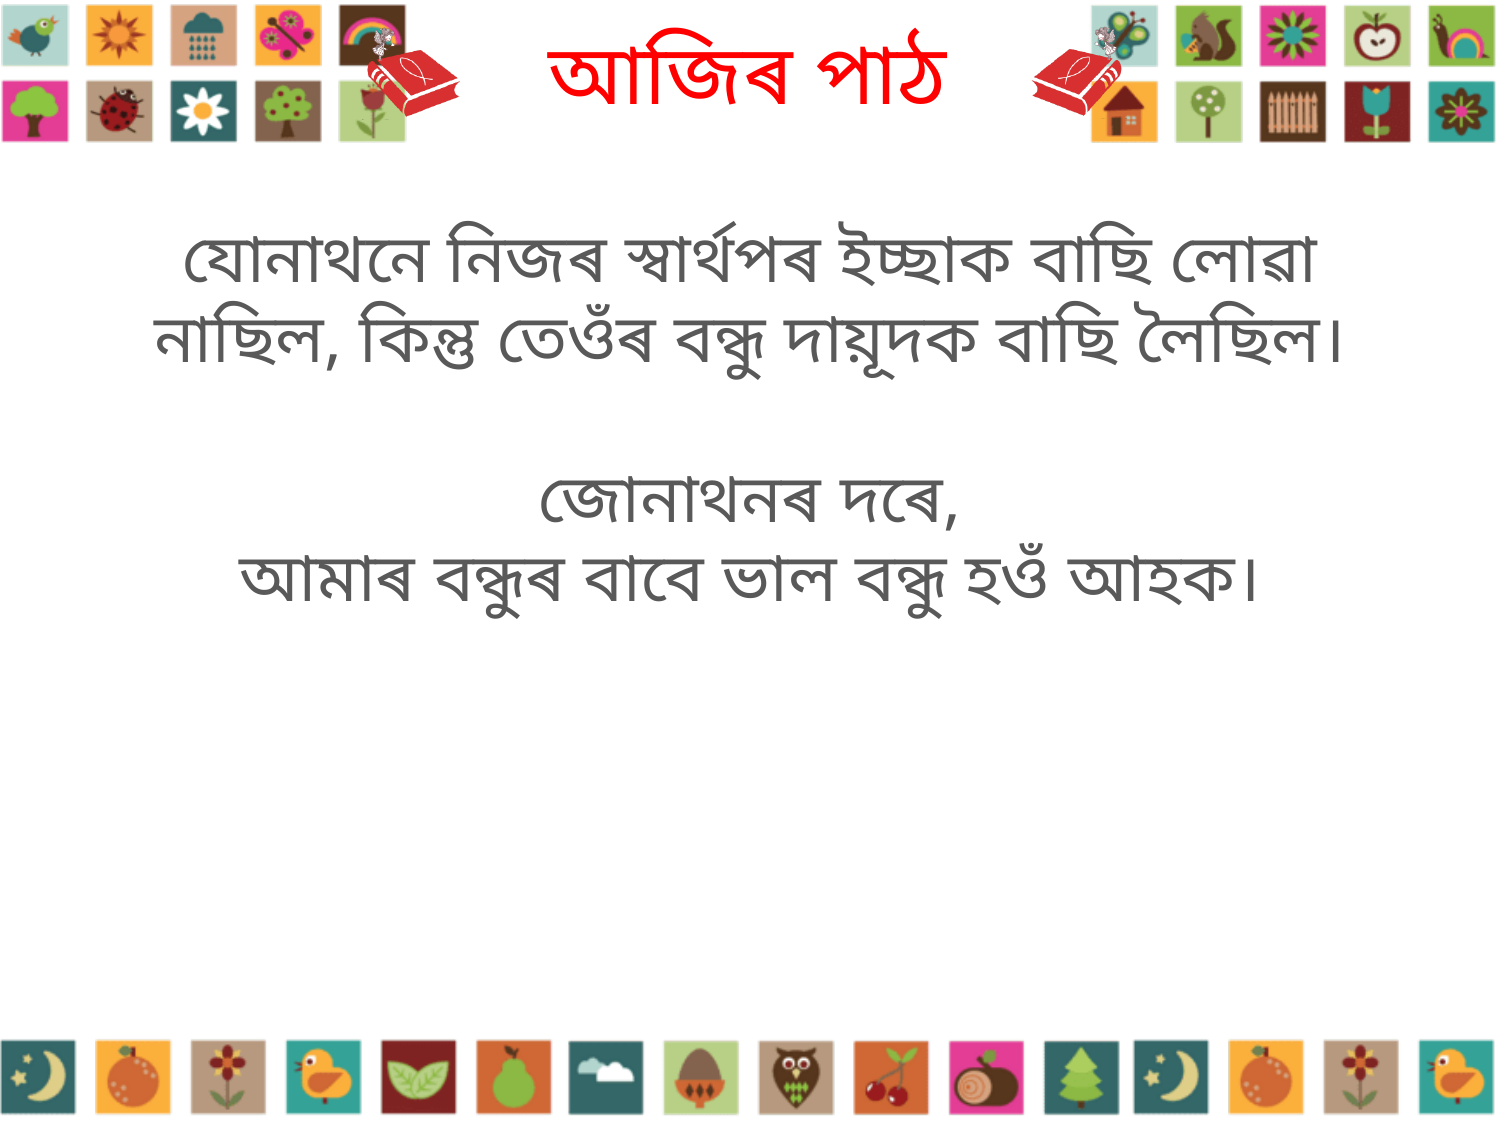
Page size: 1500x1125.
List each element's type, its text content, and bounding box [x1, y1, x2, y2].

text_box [0, 1028, 1500, 1118]
text_box যোনাথনে নিজৰ স্বাৰ্থপৰ ইচ্ছাক বাছি লোৱা নাছিল, কিন্তু তেওঁৰ বন্ধু দায়ূদক বাছি লৈছিল। জোনাথনৰ দৰে, আমাৰ বন্ধুৰ বাবে ভাল বন্ধু হওঁ আহক। [76, 208, 1424, 623]
picture [999, 3, 1500, 150]
picture [0, 3, 492, 150]
text_box আজিৰ পাঠ [425, 13, 1077, 129]
